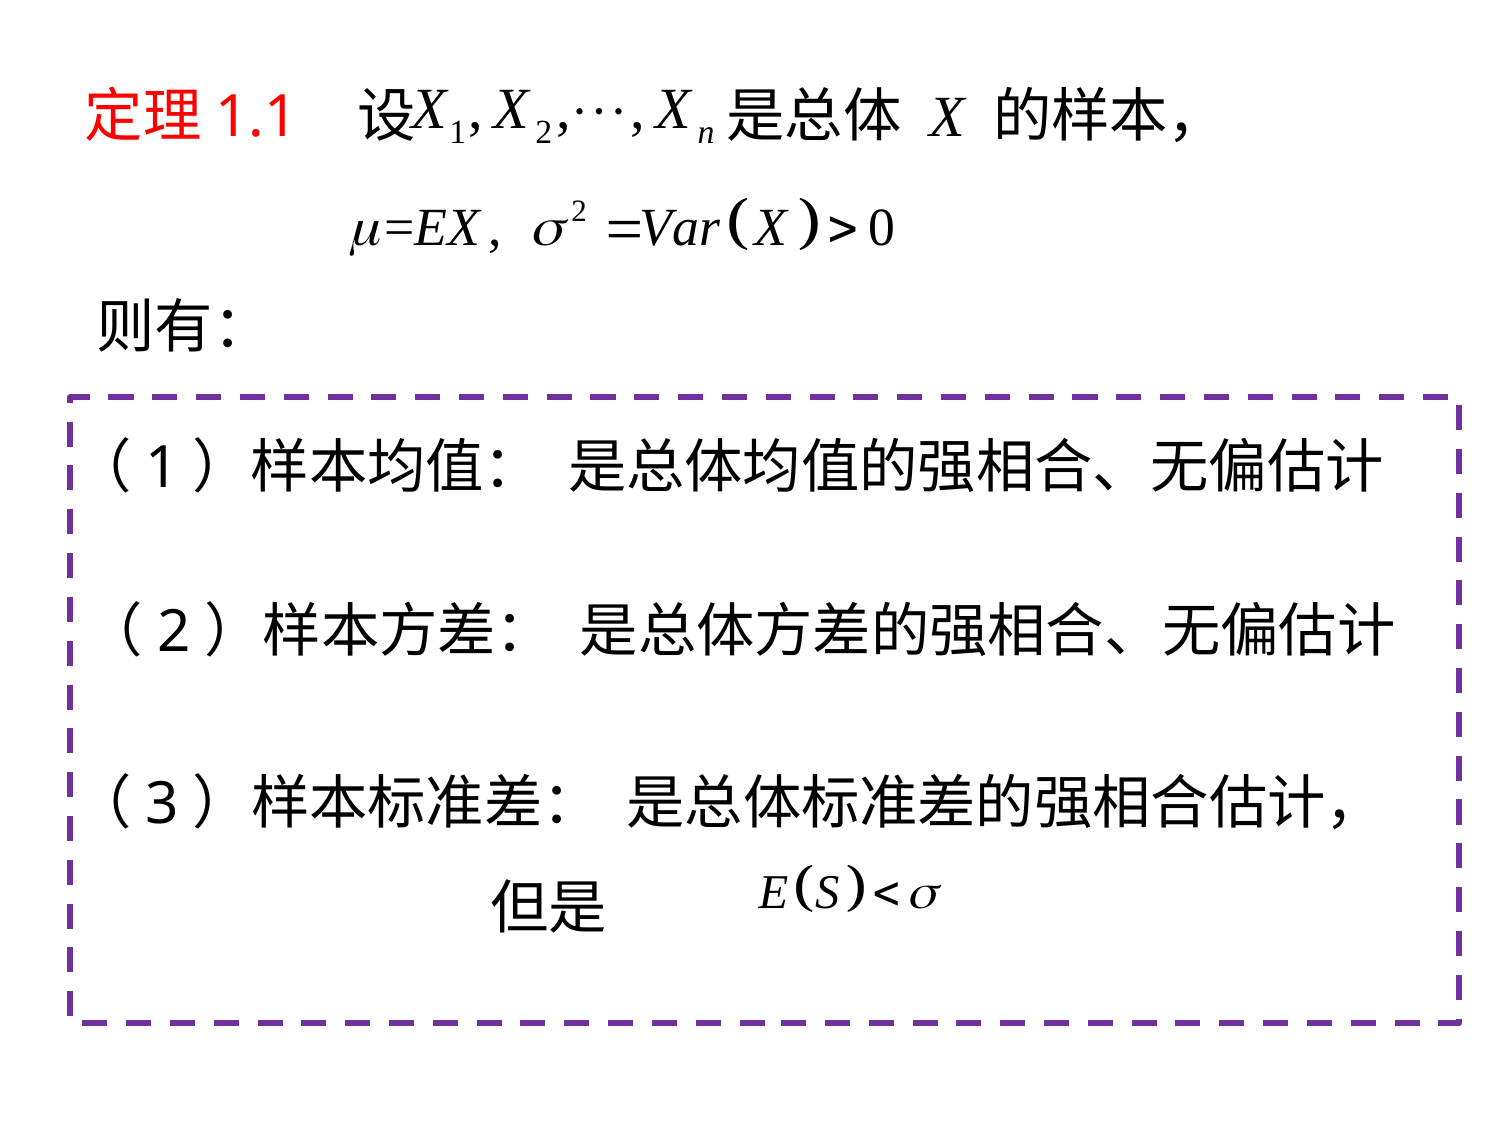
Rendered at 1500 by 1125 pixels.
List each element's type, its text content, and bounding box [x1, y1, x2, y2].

text_box 定理1.1 设 是总体 X 的样本， [729, 70, 1313, 156]
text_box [325, 187, 904, 278]
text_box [737, 855, 954, 937]
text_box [386, 70, 728, 159]
text_box （1）样本均值： 是总体均值的强相合、无偏估计 [58, 421, 70, 507]
text_box 则有： [81, 281, 340, 366]
text_box （3）样本标准差： 是总体标准差的强相合估计， 但是 [58, 722, 70, 948]
text_box 定理1.1 设 是总体 X 的样本， [70, 70, 384, 156]
text_box [70, 397, 1459, 1024]
